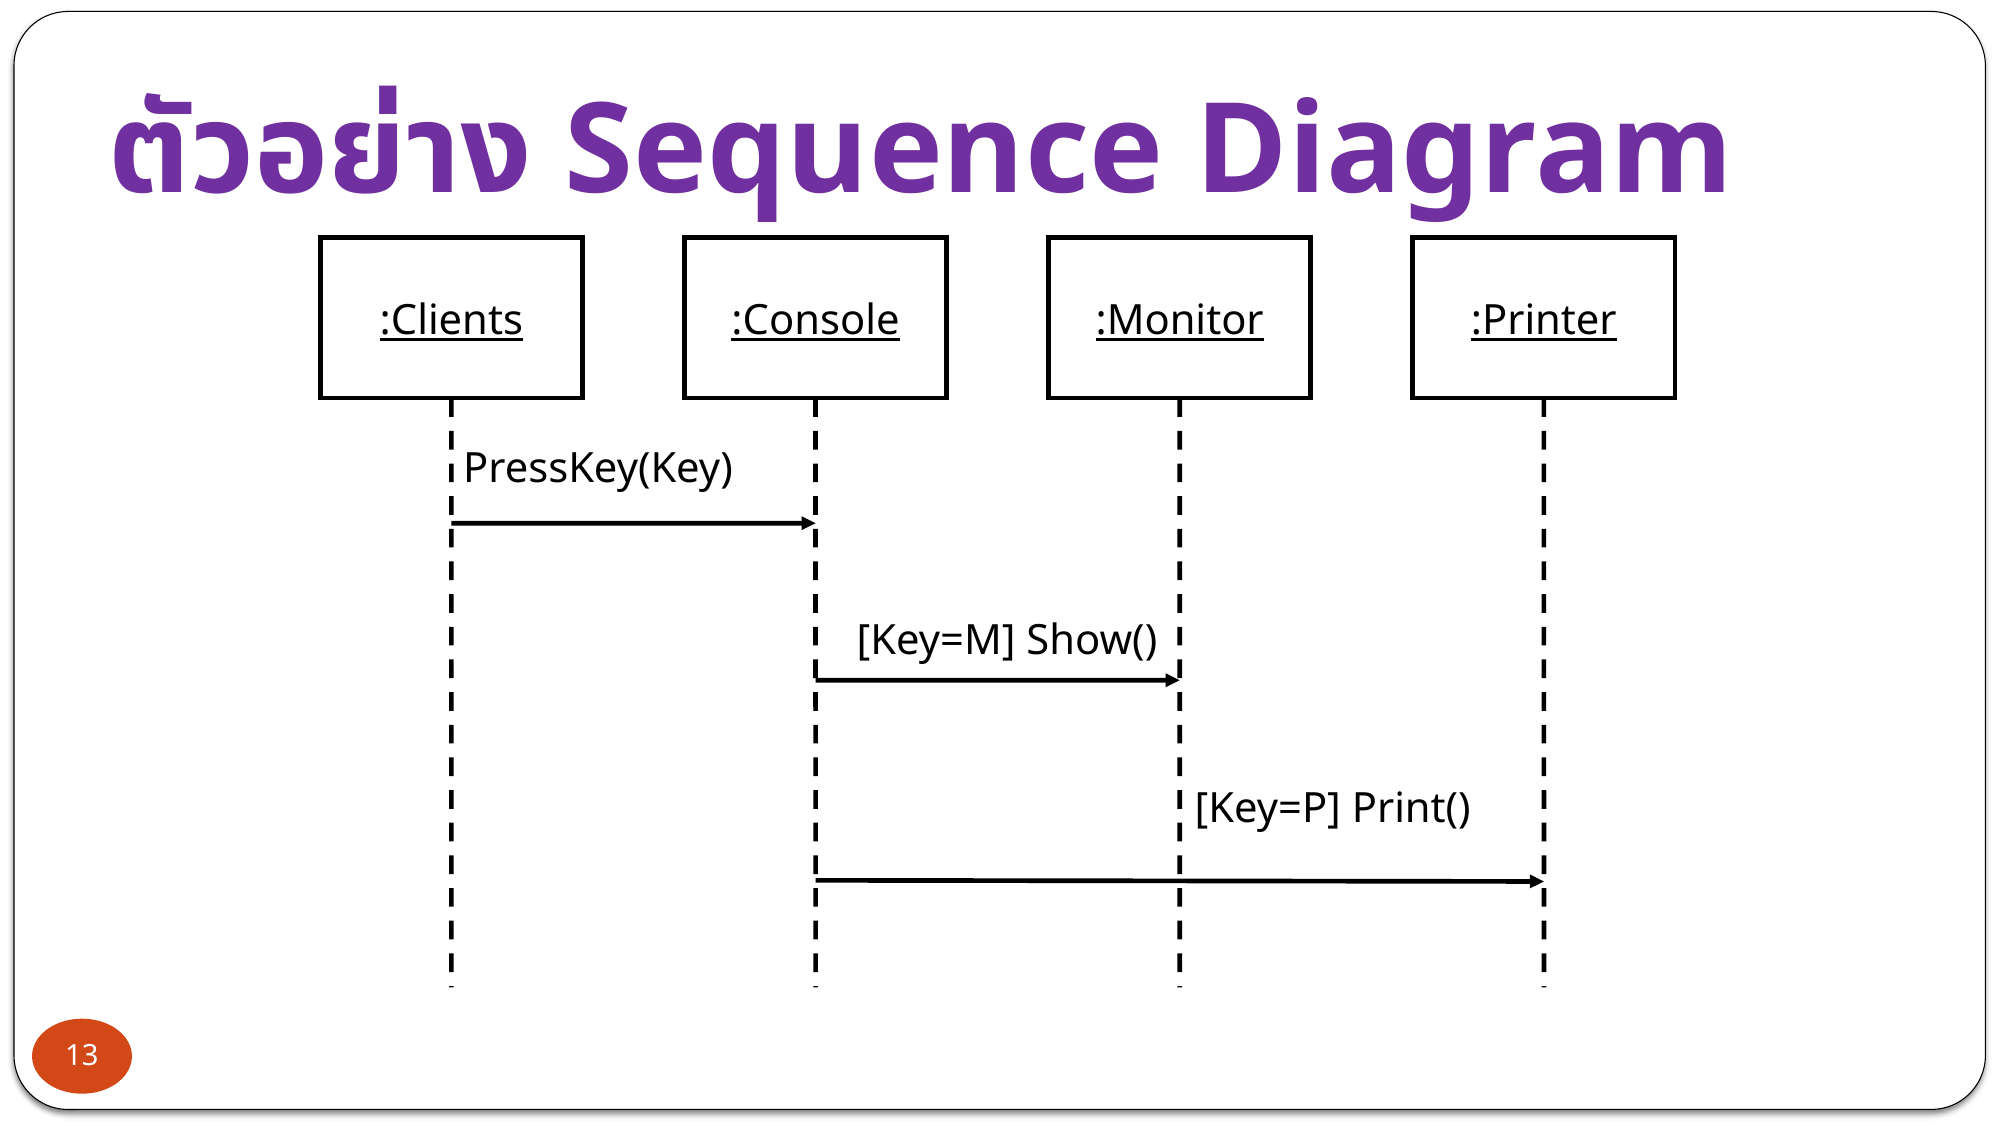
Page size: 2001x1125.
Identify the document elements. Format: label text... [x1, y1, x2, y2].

title ตัวอย่าง Sequence Diagram [93, 45, 1900, 233]
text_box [320, 237, 1676, 988]
slide_number 13 [32, 1018, 132, 1094]
